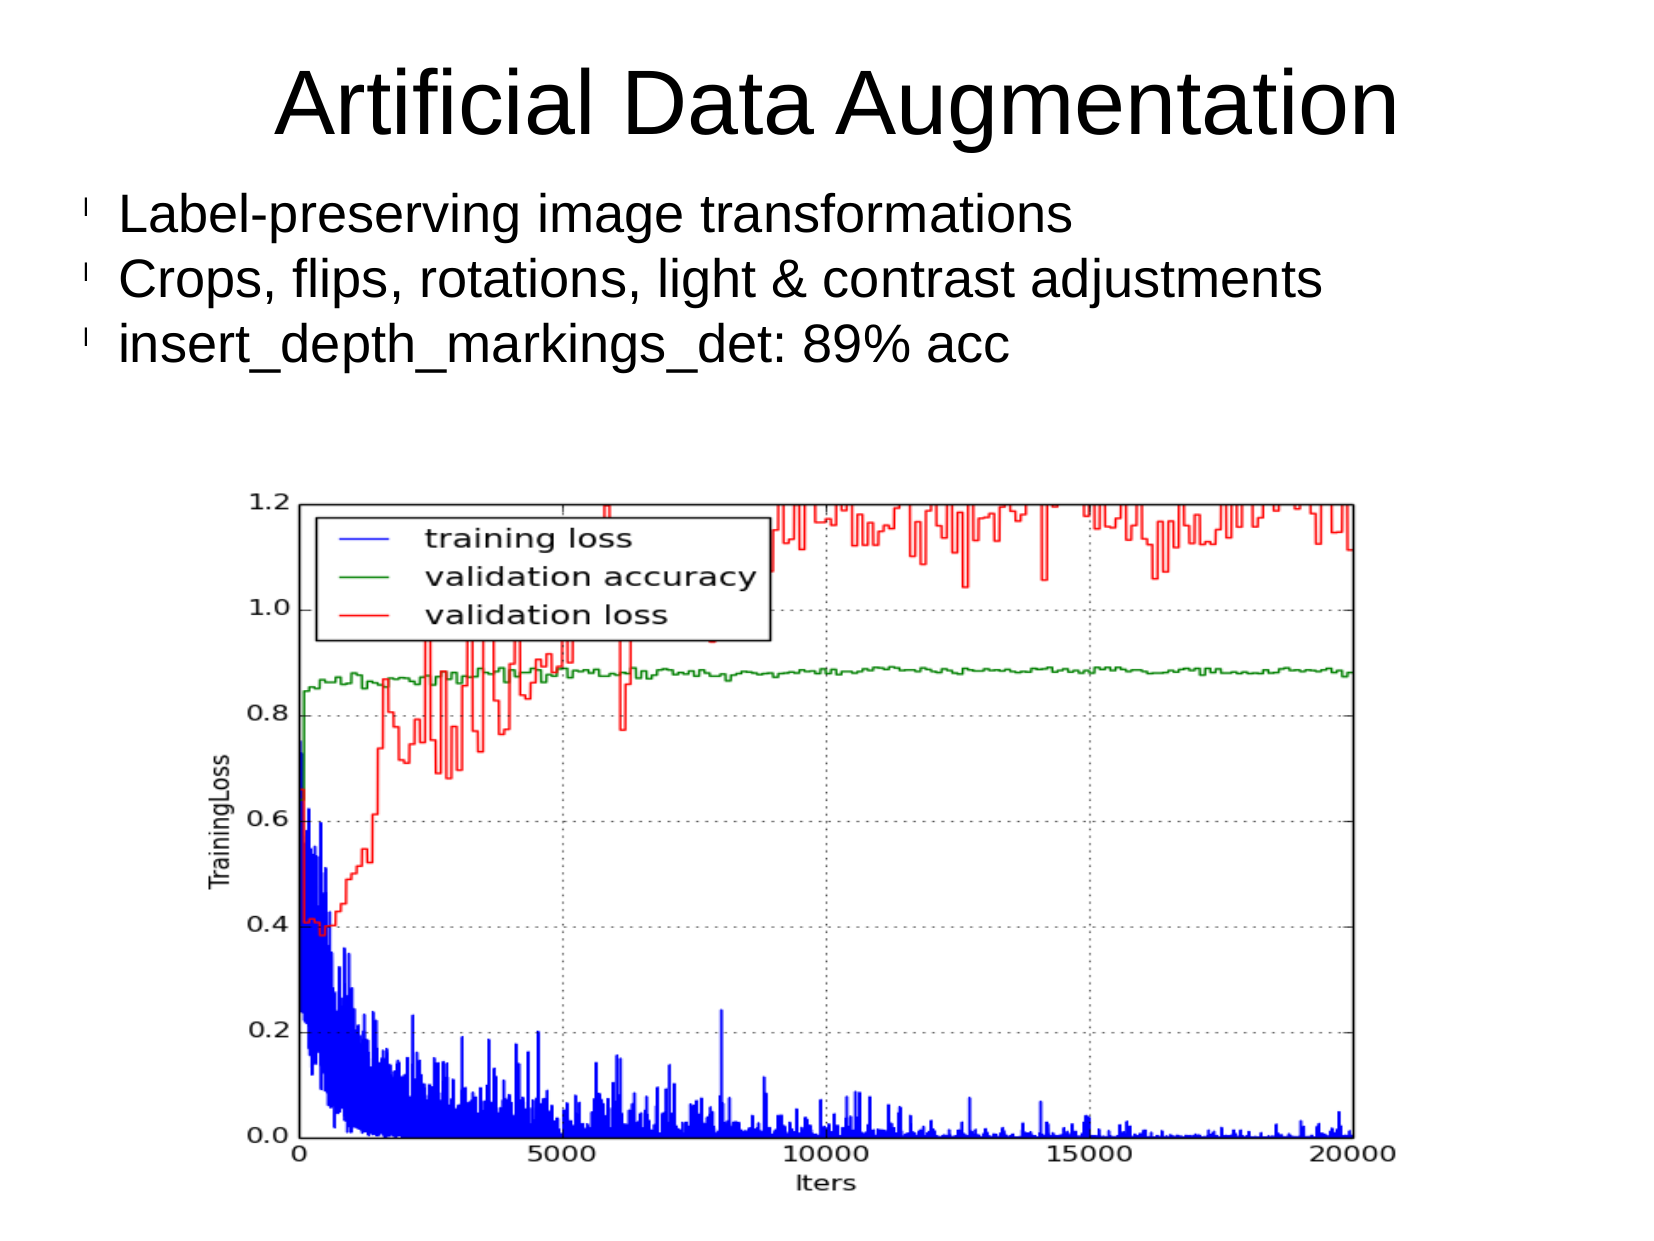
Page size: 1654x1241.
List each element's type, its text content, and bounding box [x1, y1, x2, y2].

picture [129, 424, 1489, 1217]
text_box Artificial Data Augmentation [94, 6, 1583, 189]
text_box Label-preserving image transformations Crops, flips, rotations, light & contrast adjustments insert_depth_markings_det: 89% acc [82, 178, 1571, 898]
